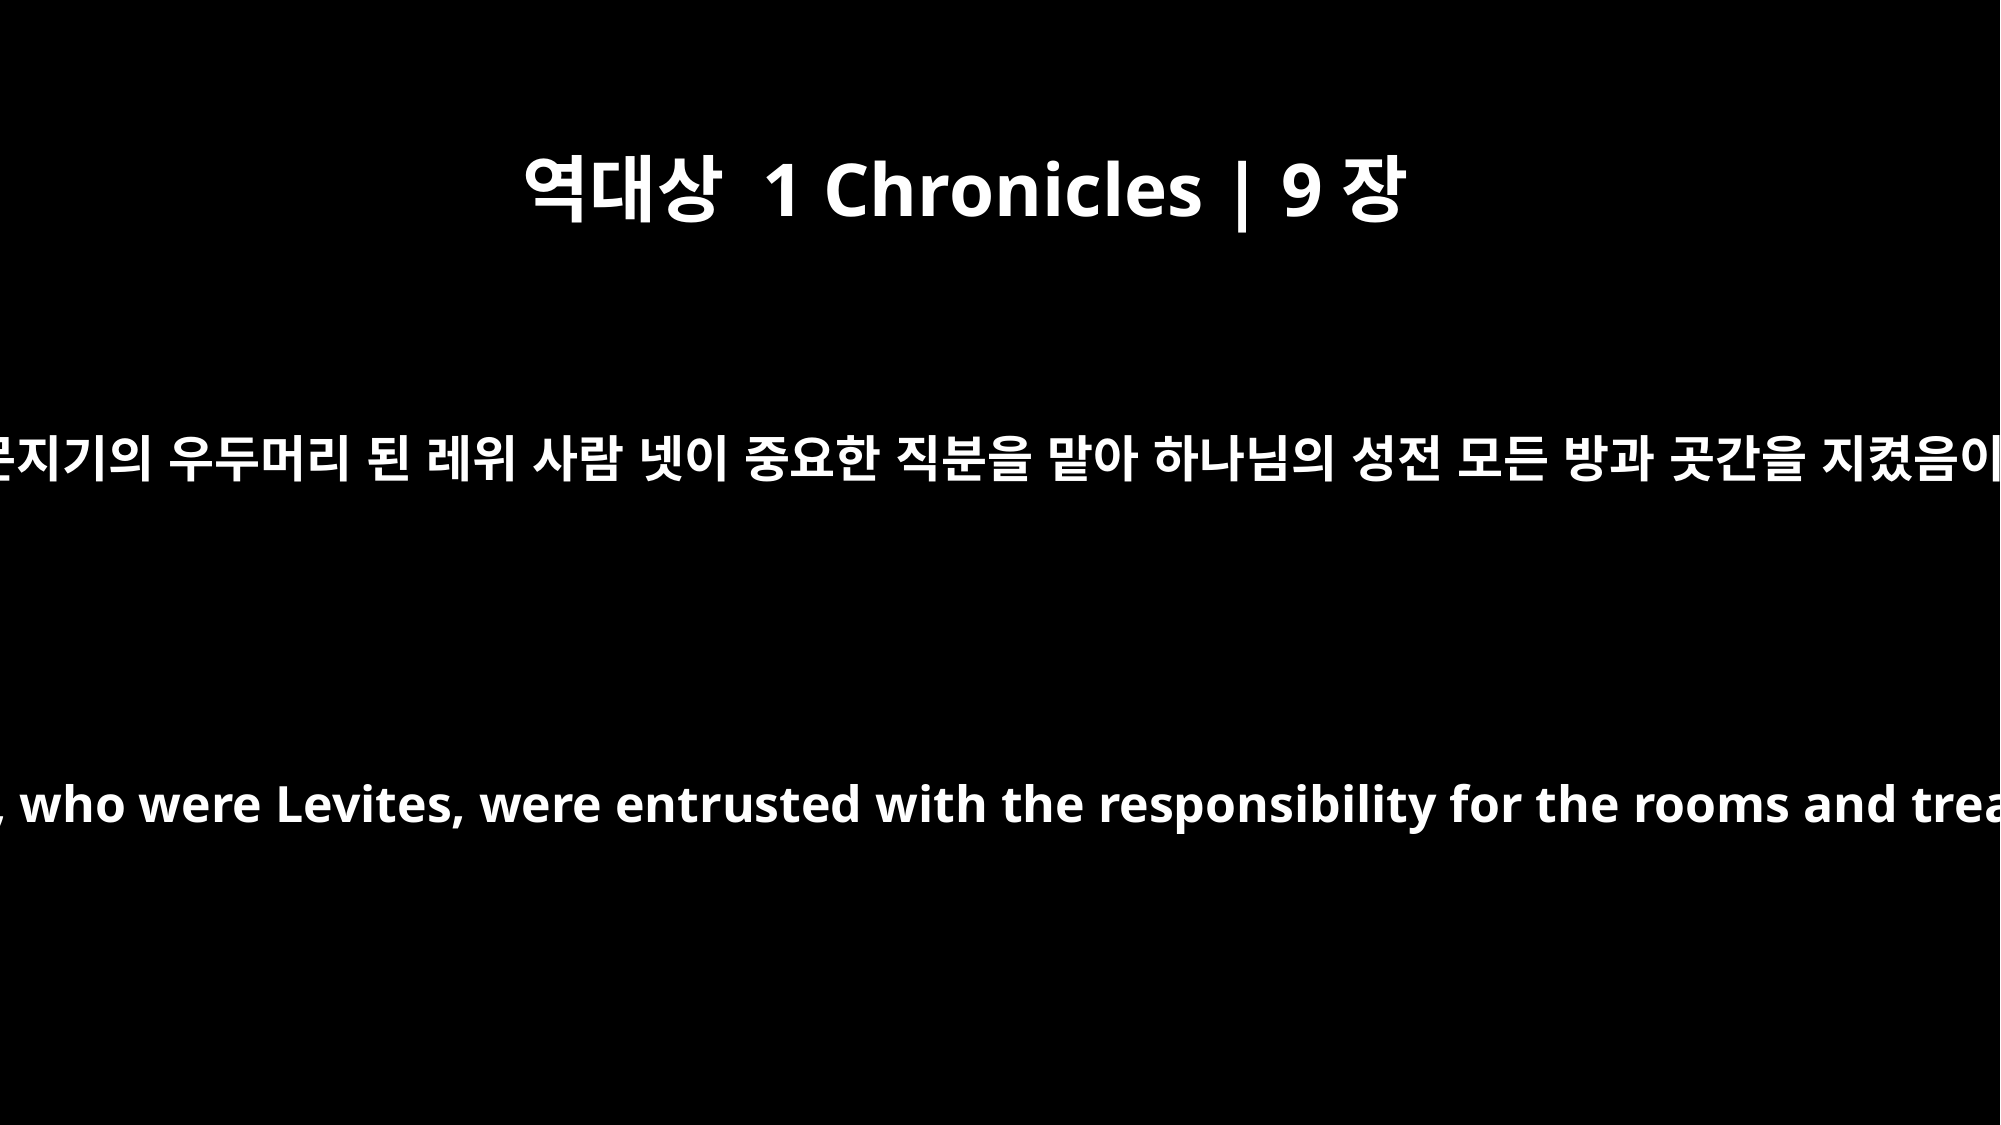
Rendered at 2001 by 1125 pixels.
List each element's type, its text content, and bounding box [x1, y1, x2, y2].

text_box 26 이는 문지기의 우두머리 된 레위 사람 넷이 중요한 직분을 맡아 하나님의 성전 모든 방과 곳간을 지켰음이라 [0, 359, 2000, 495]
text_box 역대상 1 Chronicles | 9장 [507, 136, 1424, 239]
text_box But the four principal gatekeepers, who were Levites, were entrusted with the responsibility for the rooms and treasuries in the house of God. [0, 764, 2000, 840]
